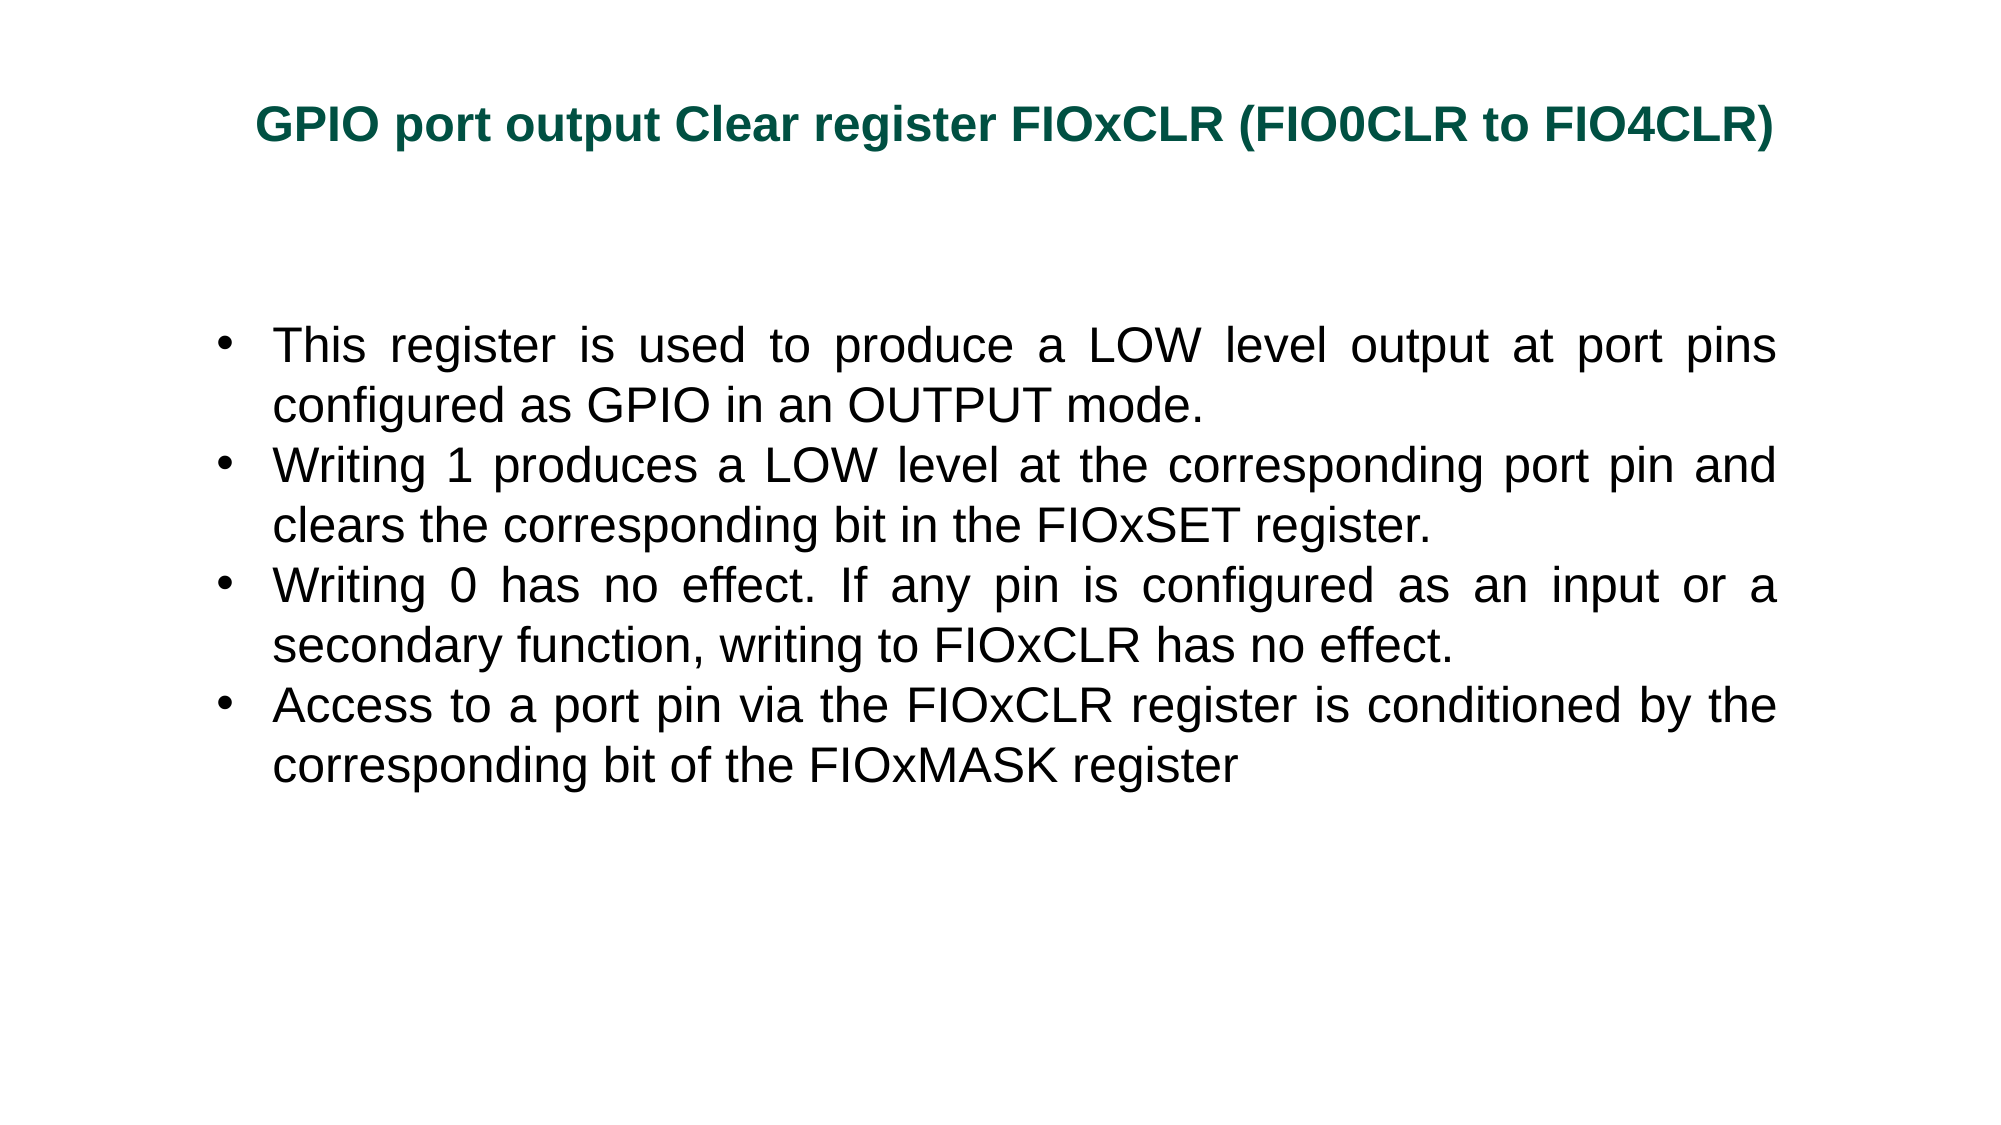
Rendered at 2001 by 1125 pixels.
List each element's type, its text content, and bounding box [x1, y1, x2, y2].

text_box GPIO port output Clear register FIOxCLR (FIO0CLR to FIO4CLR) [240, 84, 1829, 159]
text_box This register is used to produce a LOW level output at port pins configured as GPIO in an OUTPUT mode. Writing 1 produces a LOW level at the corresponding port pin and clears the corresponding bit in the FIOxSET register. Writing 0 has no effect. If any pin is configured as an input or a secondary function, writing to FIOxCLR has no effect. Access to a port pin via the FIOxCLR register is conditioned by the corresponding bit of the FIOxMASK register [201, 304, 1794, 800]
